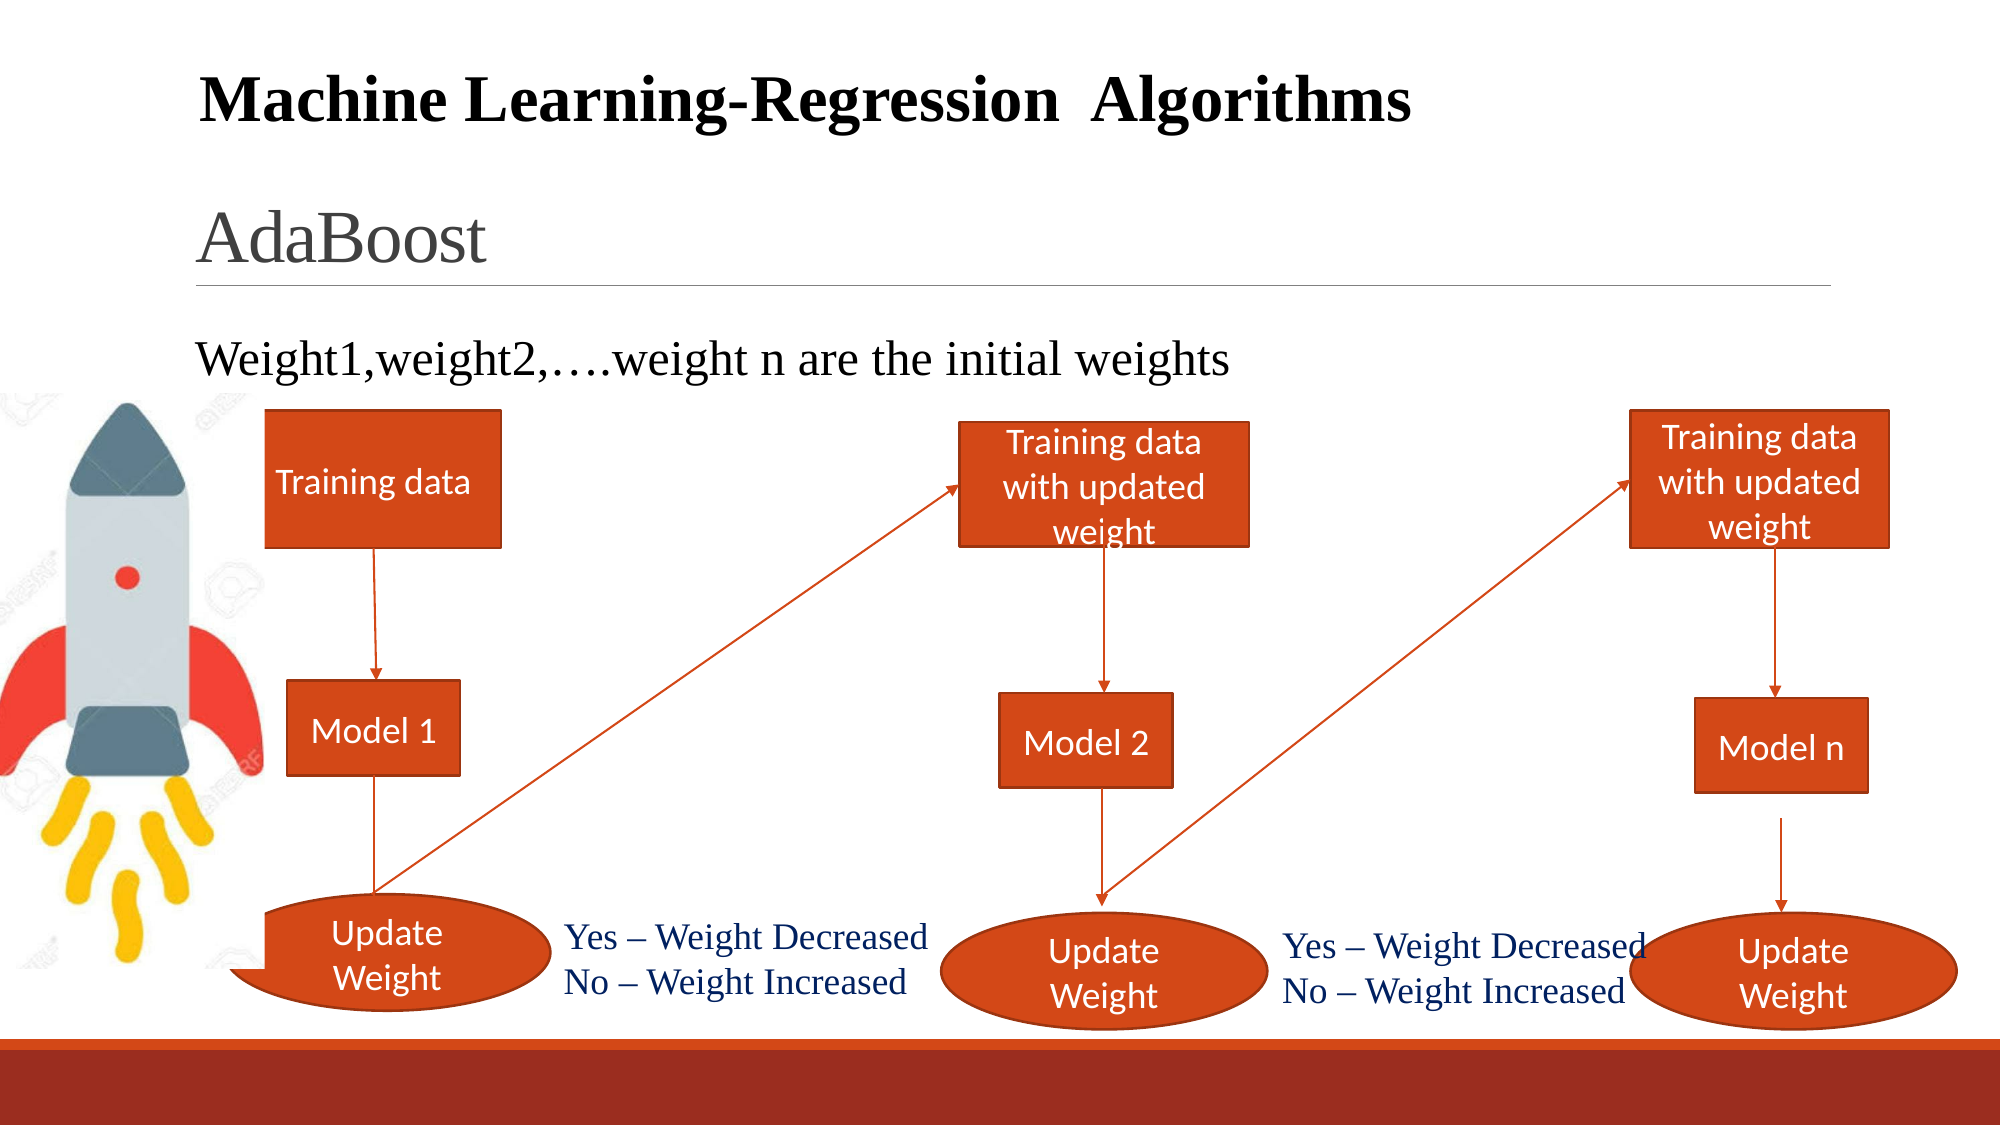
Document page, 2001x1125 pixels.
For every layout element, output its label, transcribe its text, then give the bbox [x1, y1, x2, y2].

picture [0, 392, 266, 969]
text_box Training data with updated weight [958, 421, 1250, 548]
text_box Model 2 [998, 692, 1100, 789]
text_box Training data [273, 409, 502, 549]
text_box Machine Learning-Regression Algorithms [185, 46, 1430, 142]
text_box Update Weight [1691, 1018, 1896, 1031]
text_box Update Weight [237, 893, 548, 1013]
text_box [1103, 478, 1631, 895]
text_box Yes – Weight Decreased No – Weight Increased [1267, 913, 2000, 1018]
text_box Model n [1694, 697, 1869, 794]
text_box Weight1,weight2,….weight n are the initial weights [179, 318, 1350, 393]
title AdaBoost [180, 47, 1830, 285]
text_box Update Weight [979, 911, 1267, 1031]
text_box Yes – Weight Decreased No – Weight Increased [548, 904, 1026, 1010]
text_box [371, 483, 960, 895]
text_box Training data with updated weight [1629, 409, 1890, 549]
text_box Model 1 [286, 679, 368, 777]
